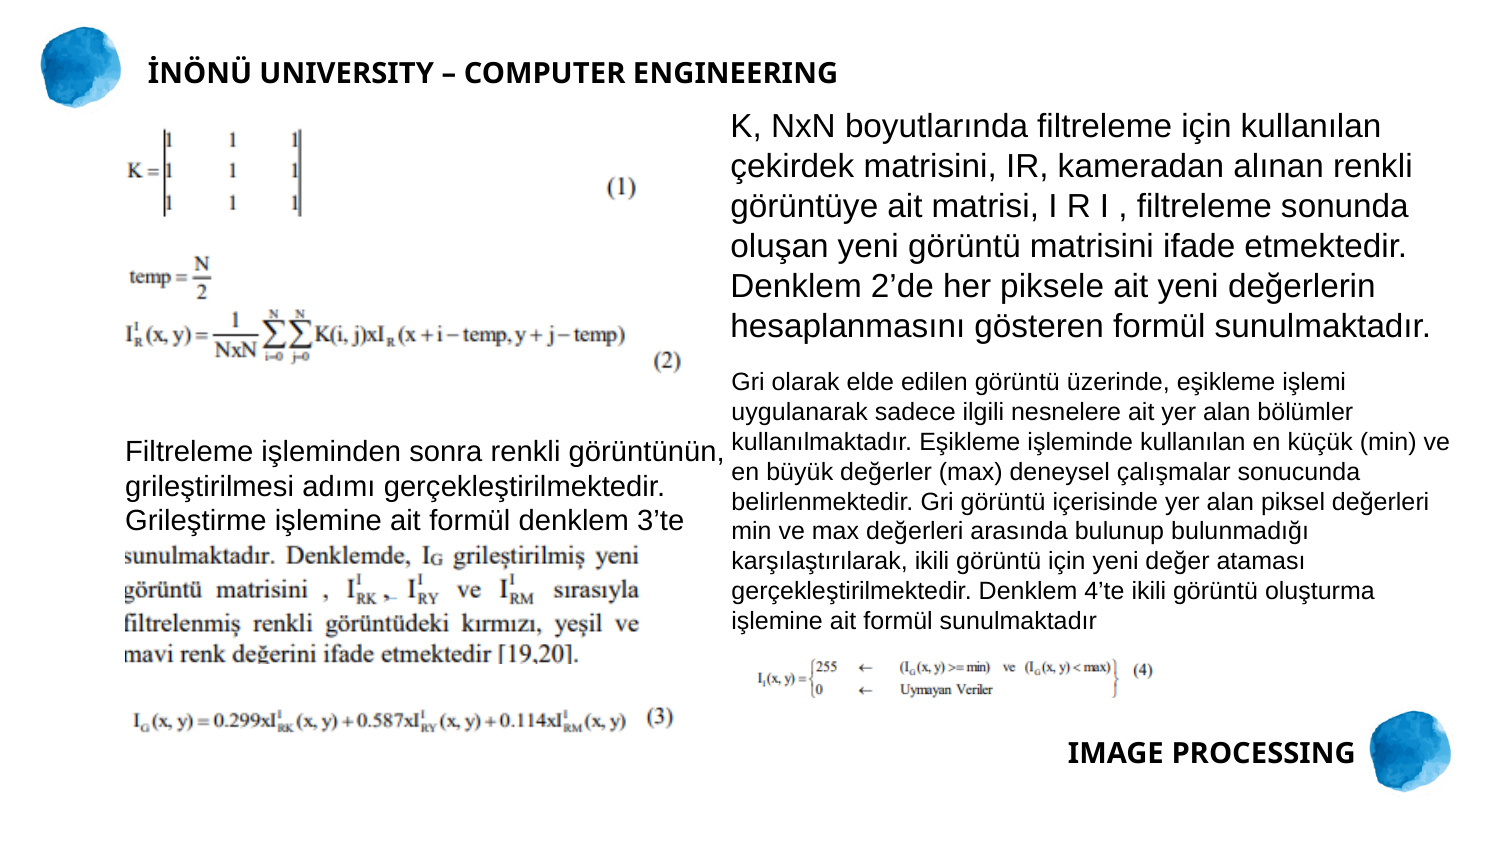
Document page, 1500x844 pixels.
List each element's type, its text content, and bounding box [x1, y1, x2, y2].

picture [1364, 707, 1455, 797]
text_box Filtreleme işleminden sonra renkli görüntünün, grileştirilmesi adımı gerçekleştirilmektedir. Grileştirme işlemine ait formül denklem 3’te sunulmaktadır. [110, 424, 716, 579]
picture [753, 650, 1174, 718]
text_box İNÖNÜ UNIVERSITY – COMPUTER ENGINEERING [133, 46, 854, 97]
picture [116, 241, 695, 384]
picture [34, 23, 126, 113]
text_box IMAGE PROCESSING [1053, 726, 1359, 777]
picture [111, 120, 656, 222]
picture [126, 684, 704, 760]
picture [124, 543, 644, 665]
text_box K, NxN boyutlarında filtreleme için kullanılan çekirdek matrisini, IR, kameradan alınan renkli görüntüye ait matrisi, I R I , filtreleme sonunda oluşan yeni görüntü matrisini ifade etmektedir. Denklem 2’de her piksele ait yeni değerlerin hesaplanmasını gösteren formül sunulmaktadır. [715, 97, 1466, 352]
text_box Gri olarak elde edilen görüntü üzerinde, eşikleme işlemi uygulanarak sadece ilgili nesnelere ait yer alan bölümler kullanılmaktadır. Eşikleme işleminde kullanılan en küçük (min) ve en büyük değerler (max) deneysel çalışmalar sonucunda belirlenmektedir. Gri görüntü içerisinde yer alan piksel değerleri min ve max değerleri arasında bulunup bulunmadığı karşılaştırılarak, ikili görüntü için yeni değer ataması gerçekleştirilmektedir. Denklem 4’te ikili görüntü oluşturma işlemine ait formül sunulmaktadır [716, 357, 1467, 642]
